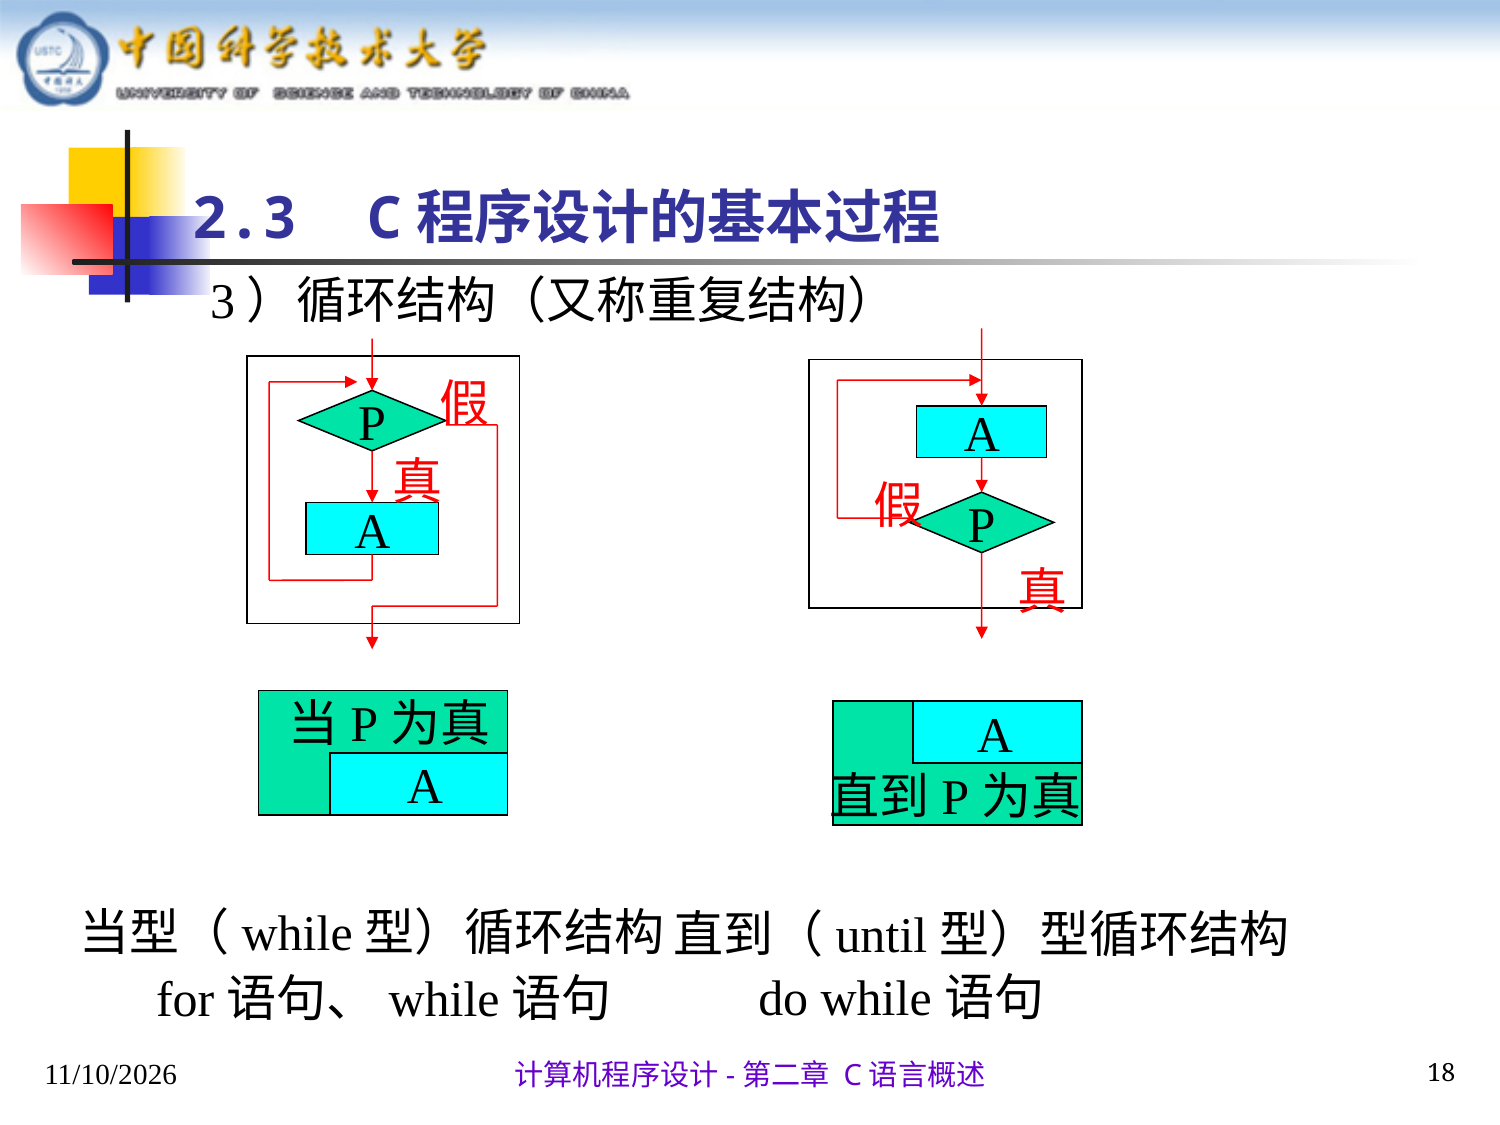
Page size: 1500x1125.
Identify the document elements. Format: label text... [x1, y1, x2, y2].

text_box do while语句 [722, 976, 1081, 1033]
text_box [88, 328, 1280, 967]
text_box 2.3 C程序设计的基本过程 [177, 172, 956, 258]
slide_number 18 [1281, 1022, 1471, 1099]
text_box 3）循环结构（又称重复结构） [195, 260, 1496, 336]
picture [0, 0, 1500, 111]
text_box for语句、while语句 [123, 976, 644, 1034]
footer 计算机程序设计-第二章 C语言概述 [241, 1023, 1259, 1100]
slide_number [29, 1022, 219, 1099]
